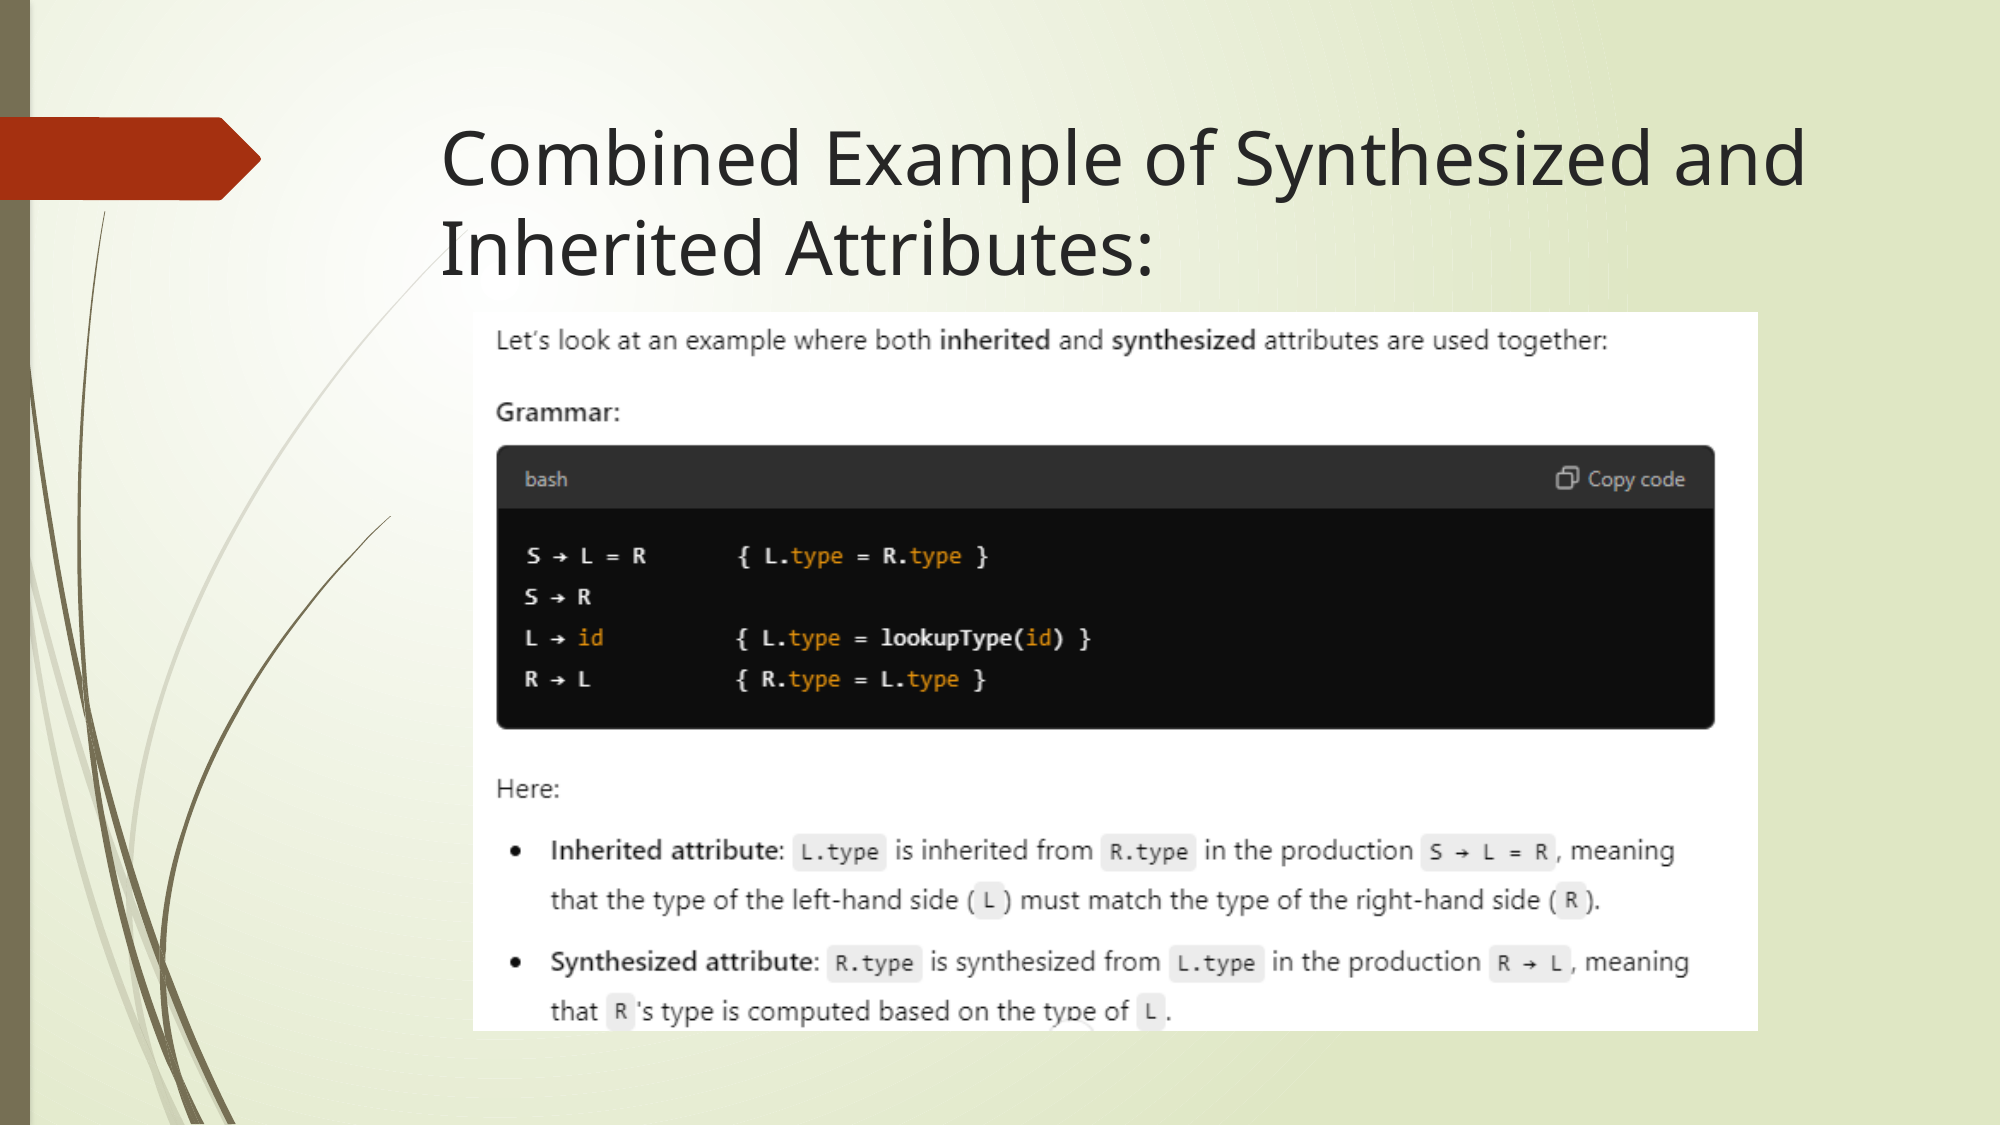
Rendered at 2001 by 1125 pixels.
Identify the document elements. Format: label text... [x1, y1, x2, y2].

title Combined Example of Synthesized and Inherited Attributes: [425, 102, 1888, 313]
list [472, 312, 1758, 1031]
